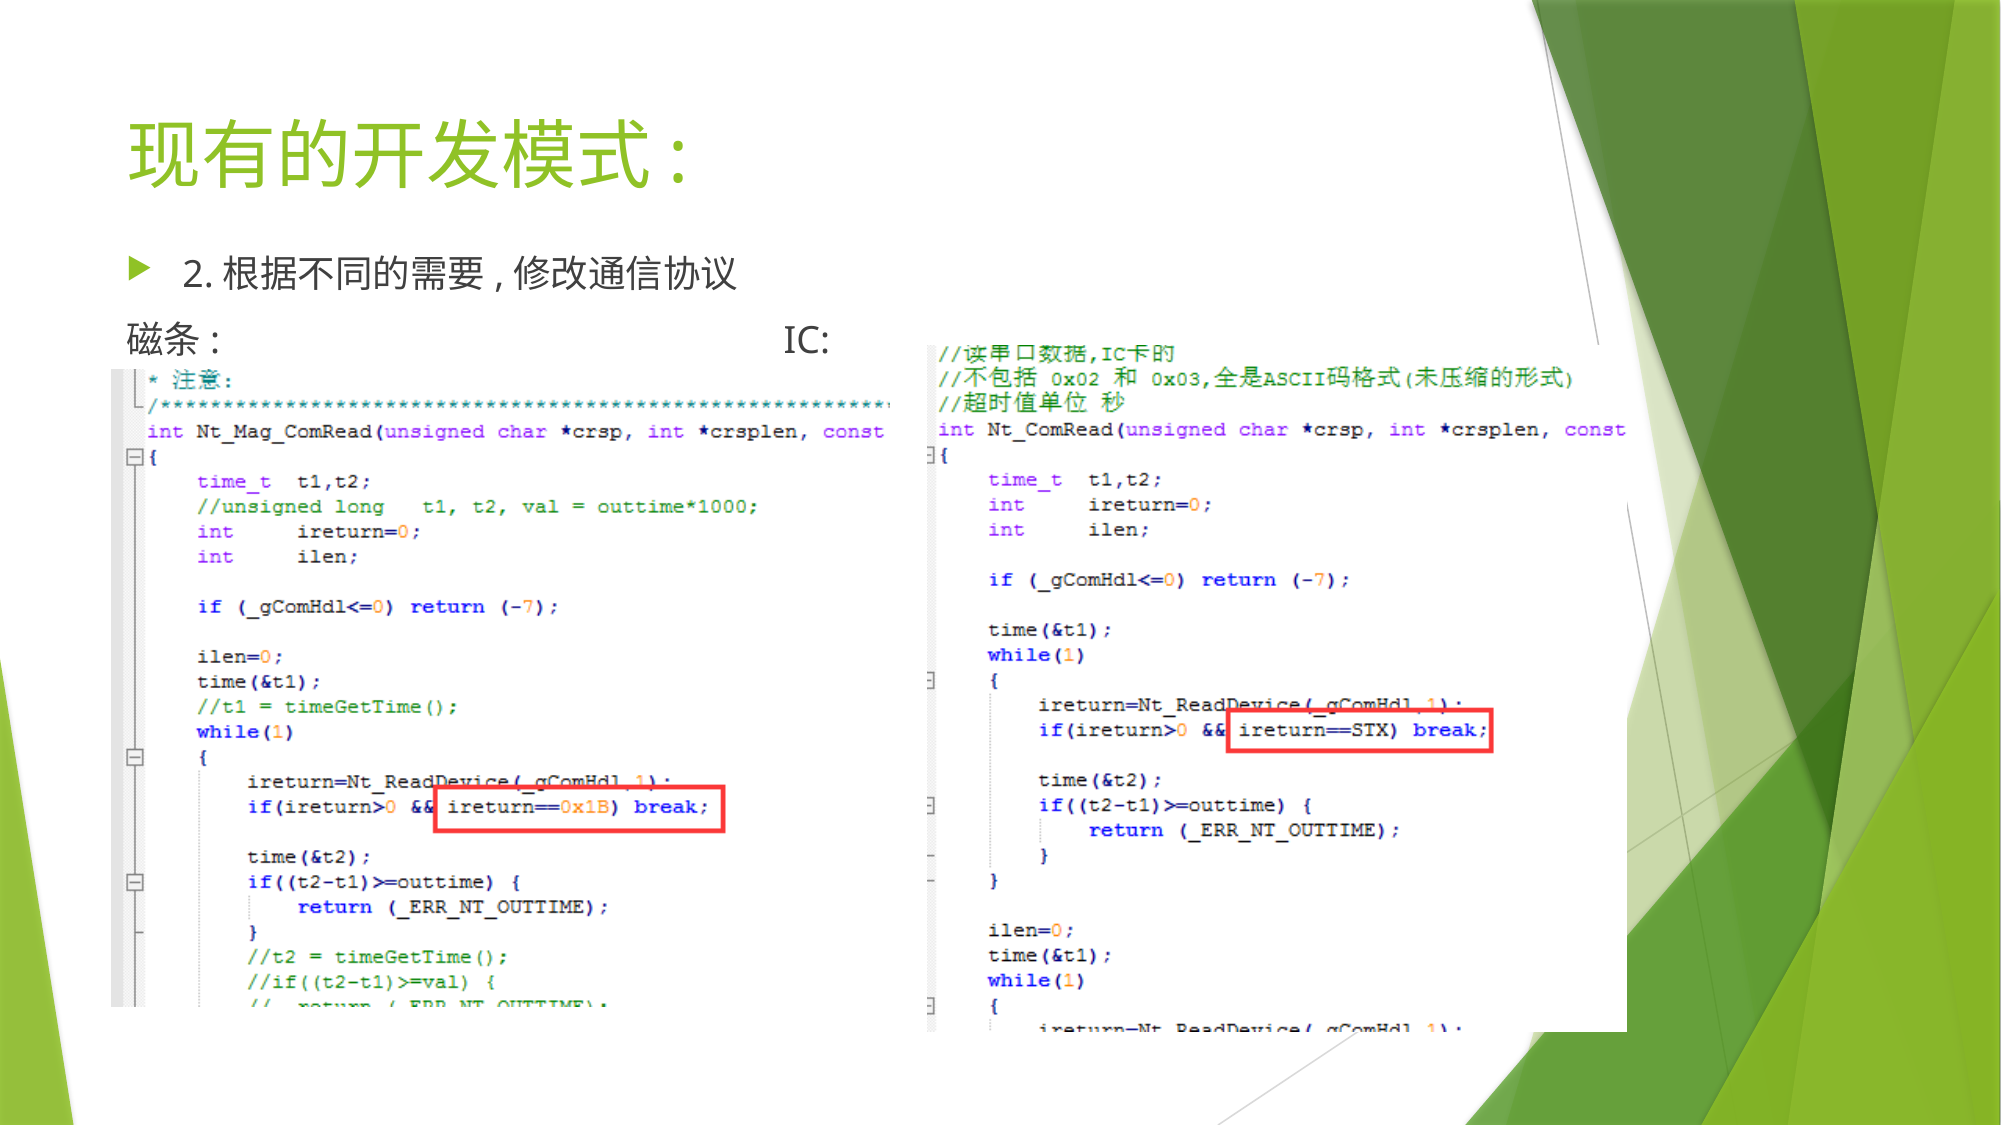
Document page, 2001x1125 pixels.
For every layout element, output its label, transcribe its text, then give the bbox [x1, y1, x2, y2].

title 现有的开发模式: [111, 99, 1522, 242]
list 2.根据不同的需要,修改通信协议 磁条: IC: [111, 242, 1522, 991]
picture [927, 344, 1627, 1032]
picture [110, 368, 890, 1008]
